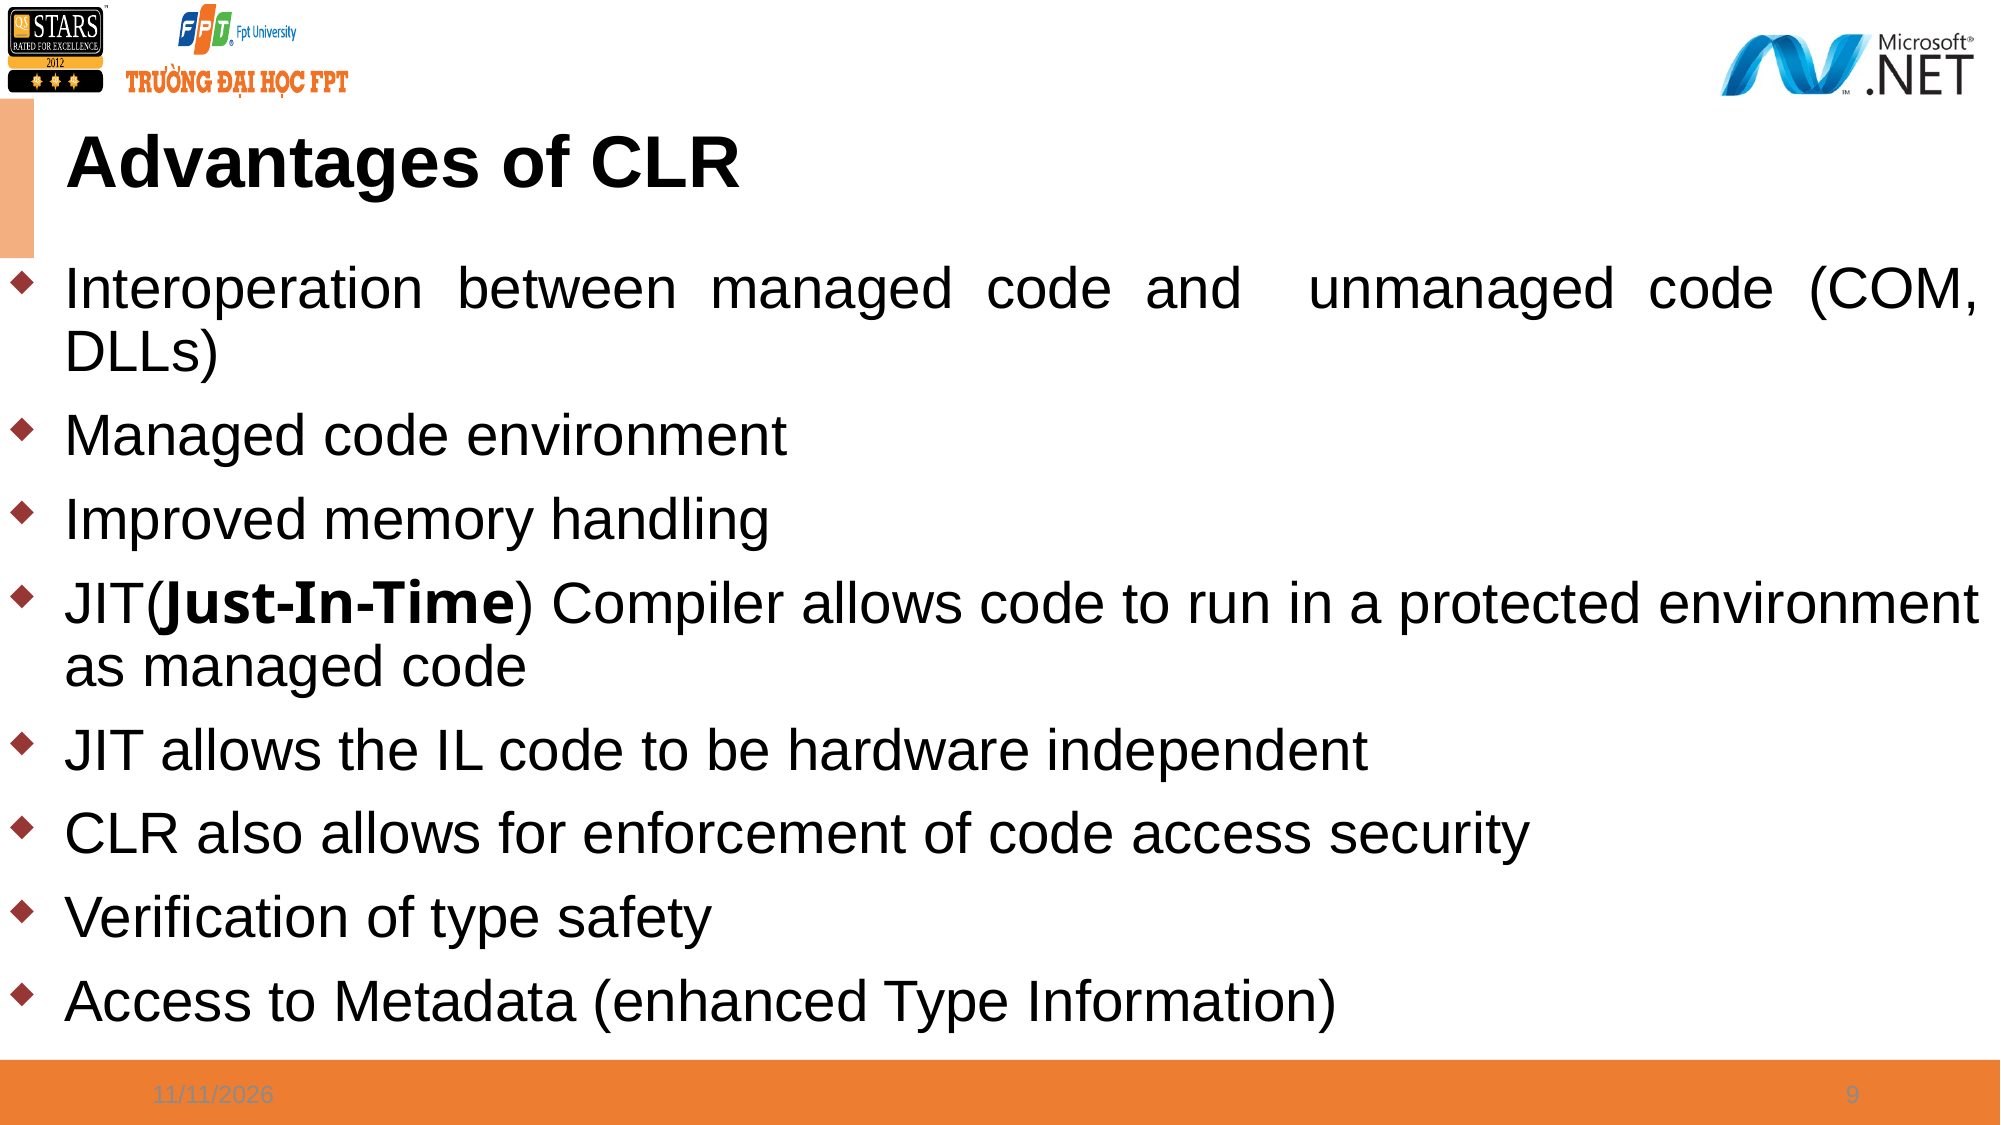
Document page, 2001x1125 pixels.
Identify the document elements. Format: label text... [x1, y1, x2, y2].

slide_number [137, 1063, 588, 1123]
slide_number 9 [1424, 1063, 1875, 1123]
title Advantages of CLR [50, 116, 943, 212]
picture [1685, 0, 2001, 129]
text_box Interoperation between managed code and unmanaged code (COM, DLLs) Managed code environment Improved memory handling JIT(Just-In-Time) Compiler allows code to run in a protected environment as managed code JIT allows the IL code to be hardware independent CLR also allows for enforcement of code access security Verification of type safety Access to Metadata (enhanced Type Information) [7, 256, 1984, 1034]
